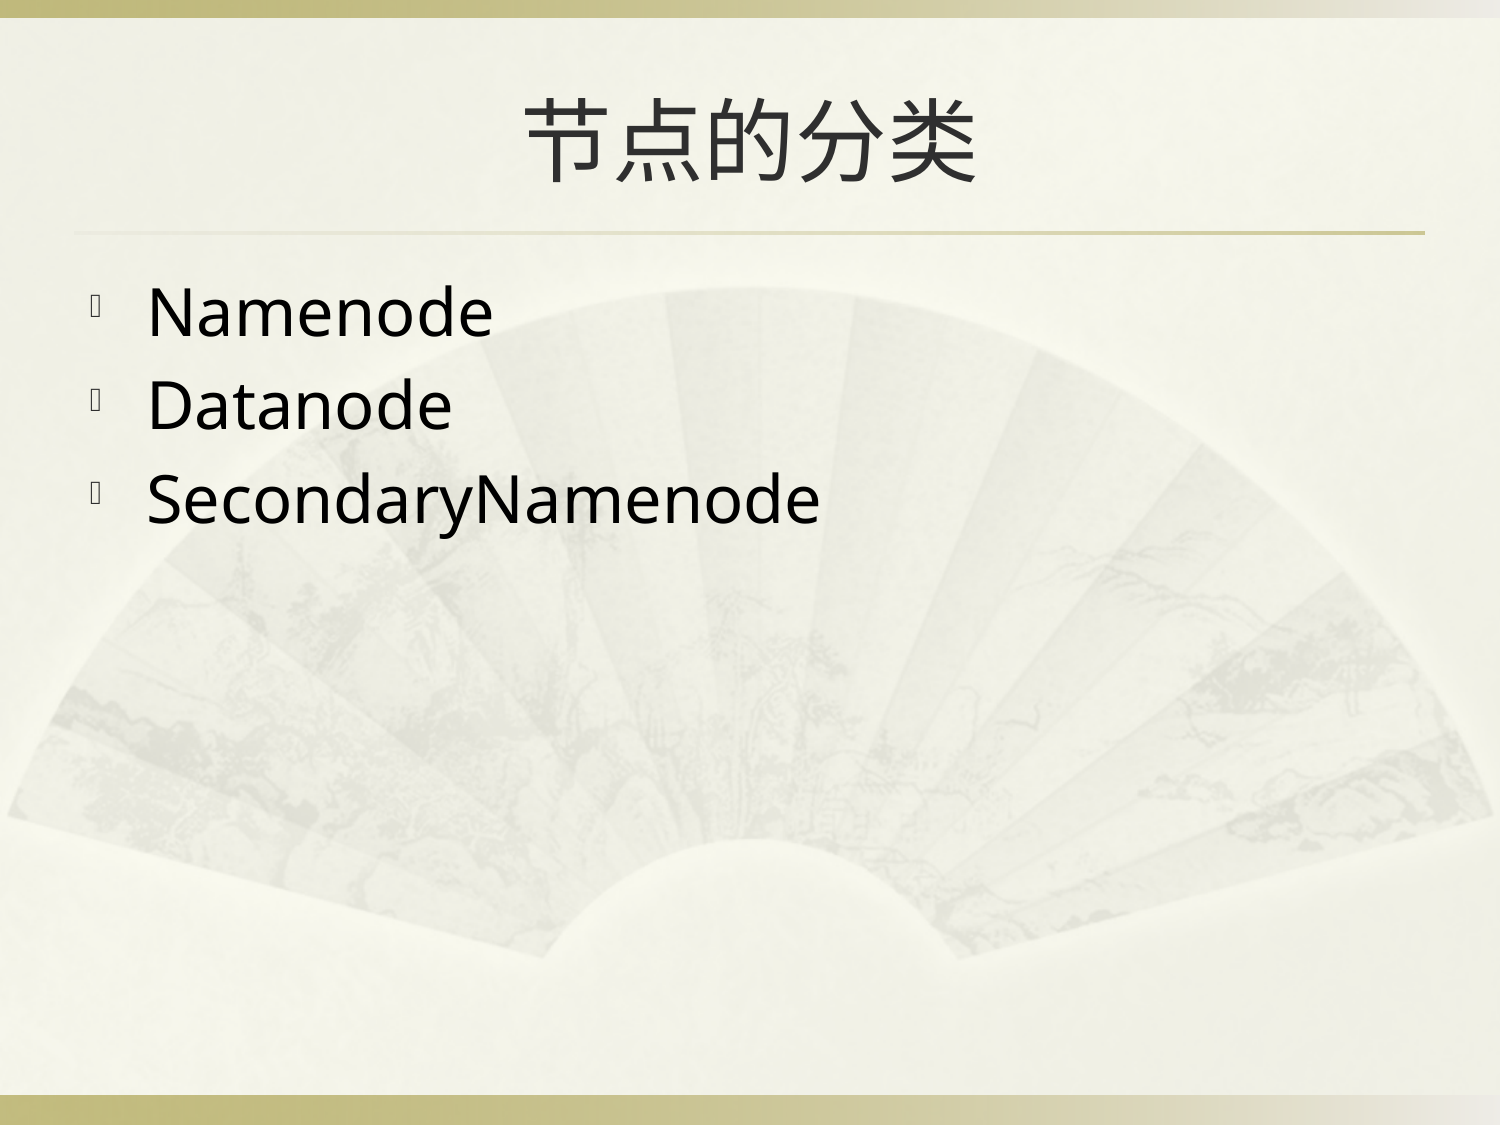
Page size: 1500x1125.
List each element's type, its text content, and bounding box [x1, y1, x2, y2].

title 节点的分类 [75, 45, 1425, 233]
list Namenode Datanode SecondaryNamenode [75, 262, 1425, 1032]
